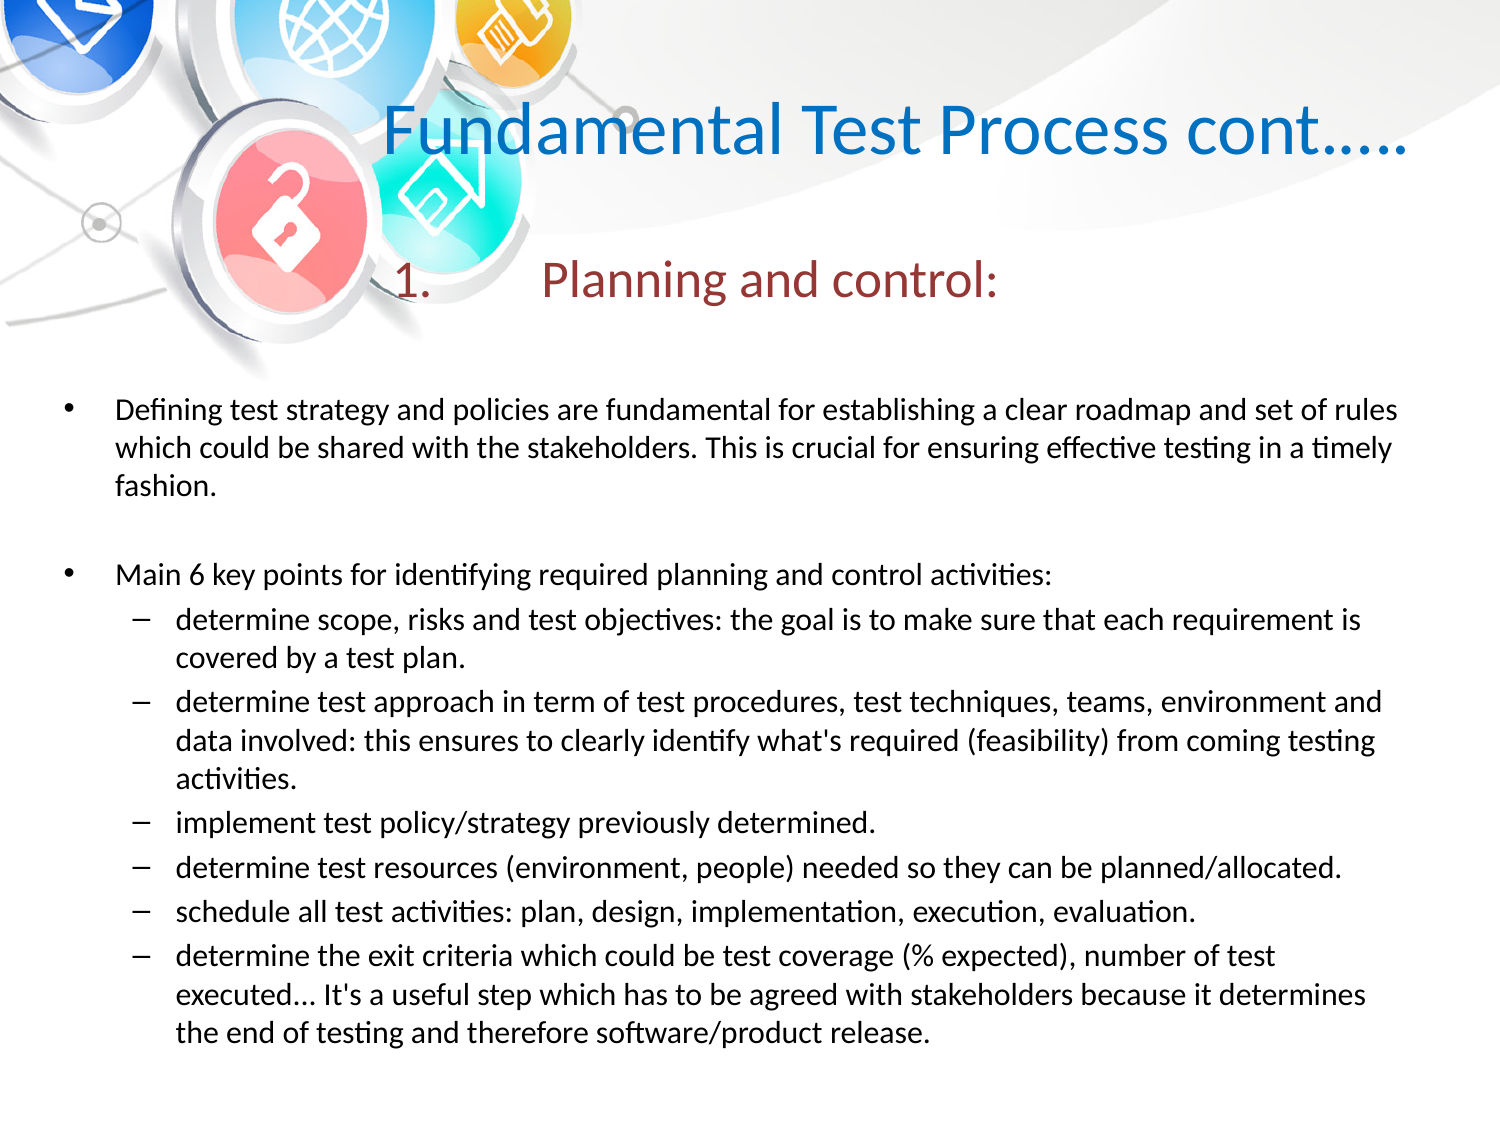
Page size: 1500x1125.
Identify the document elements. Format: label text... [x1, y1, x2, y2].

picture [0, 0, 1500, 1125]
title Fundamental Test Process cont.…. [98, 61, 1427, 187]
list Planning and control: Defining test strategy and policies are fundamental for establishing a clear roadmap and set of rules which could be shared with the stakeholders. This is crucial for ensuring effective testing in a timely fashion. Main 6 key points for identifying required planning and control activities: determine scope, risks and test objectives: the goal is to make sure that each requirement is covered by a test plan. determine test approach in term of test procedures, test techniques, teams, environment and data involved: this ensures to clearly identify what's required (feasibility) from coming testing activities. implement test policy/strategy previously determined. determine test resources (environment, people) needed so they can be planned/allocated. schedule all test activities: plan, design, implementation, execution, evaluation. determine the exit criteria which could be test coverage (% expected), number of test executed... It's a useful step which has to be agreed with stakeholders because it determines the end of testing and therefore software/product release. [48, 236, 1427, 1064]
